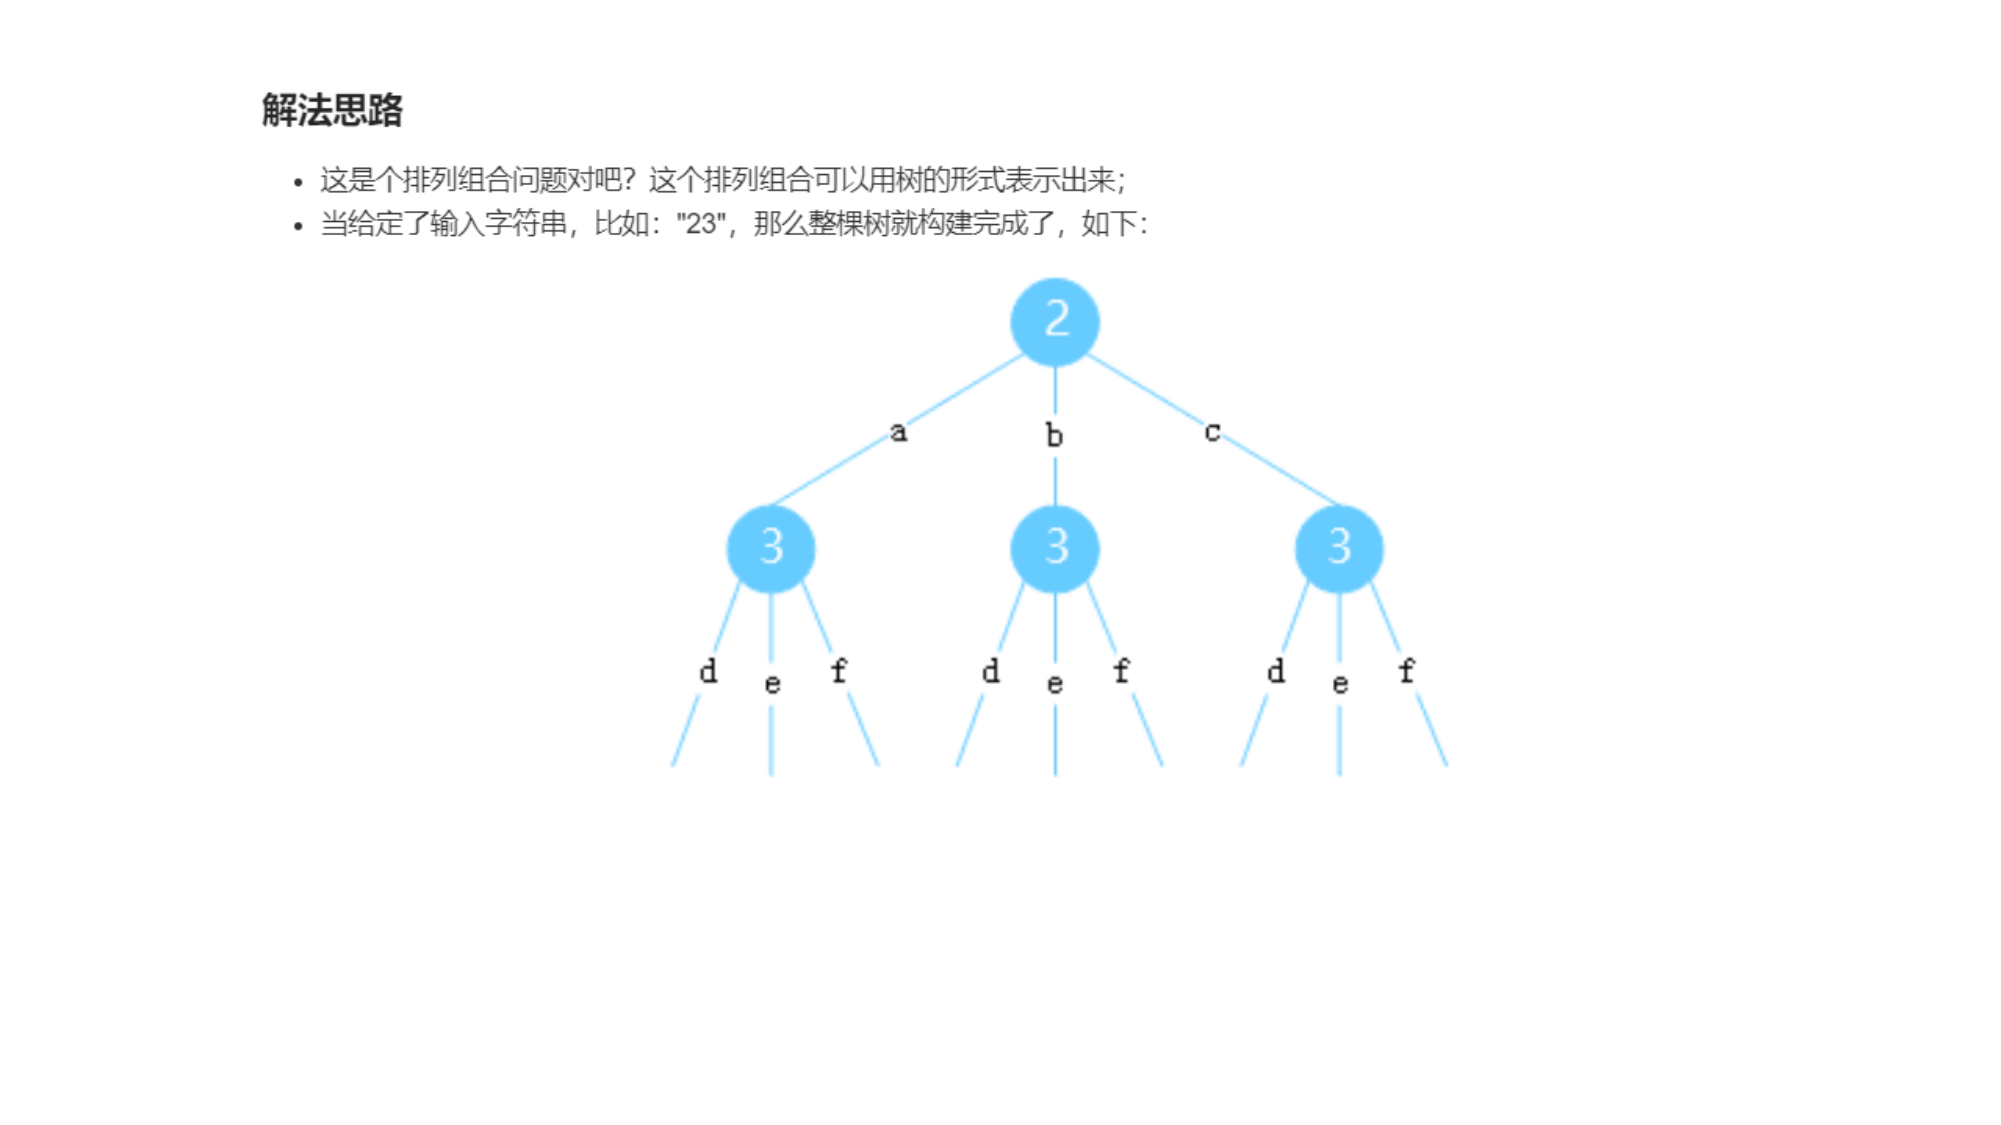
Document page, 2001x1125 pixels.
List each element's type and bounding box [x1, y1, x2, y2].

picture [232, 74, 1465, 787]
